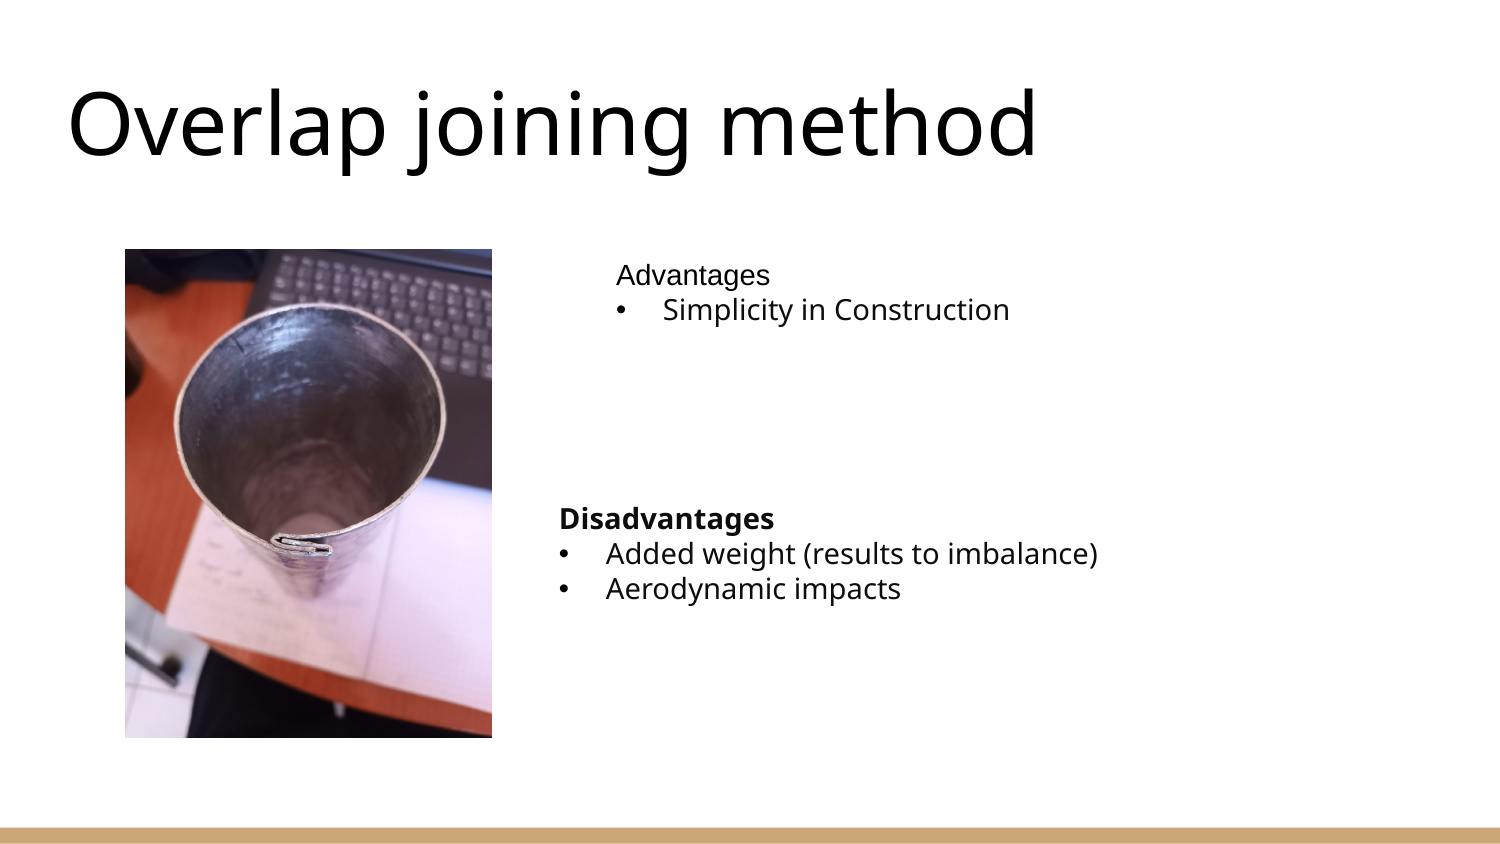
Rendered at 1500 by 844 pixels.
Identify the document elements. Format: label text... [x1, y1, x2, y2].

text_box Disadvantages Added weight (results to imbalance) Aerodynamic impacts [544, 493, 1247, 613]
text_box Advantages Simplicity in Construction [601, 249, 1156, 369]
title Overlap joining method [51, 51, 1449, 189]
picture [125, 249, 492, 738]
